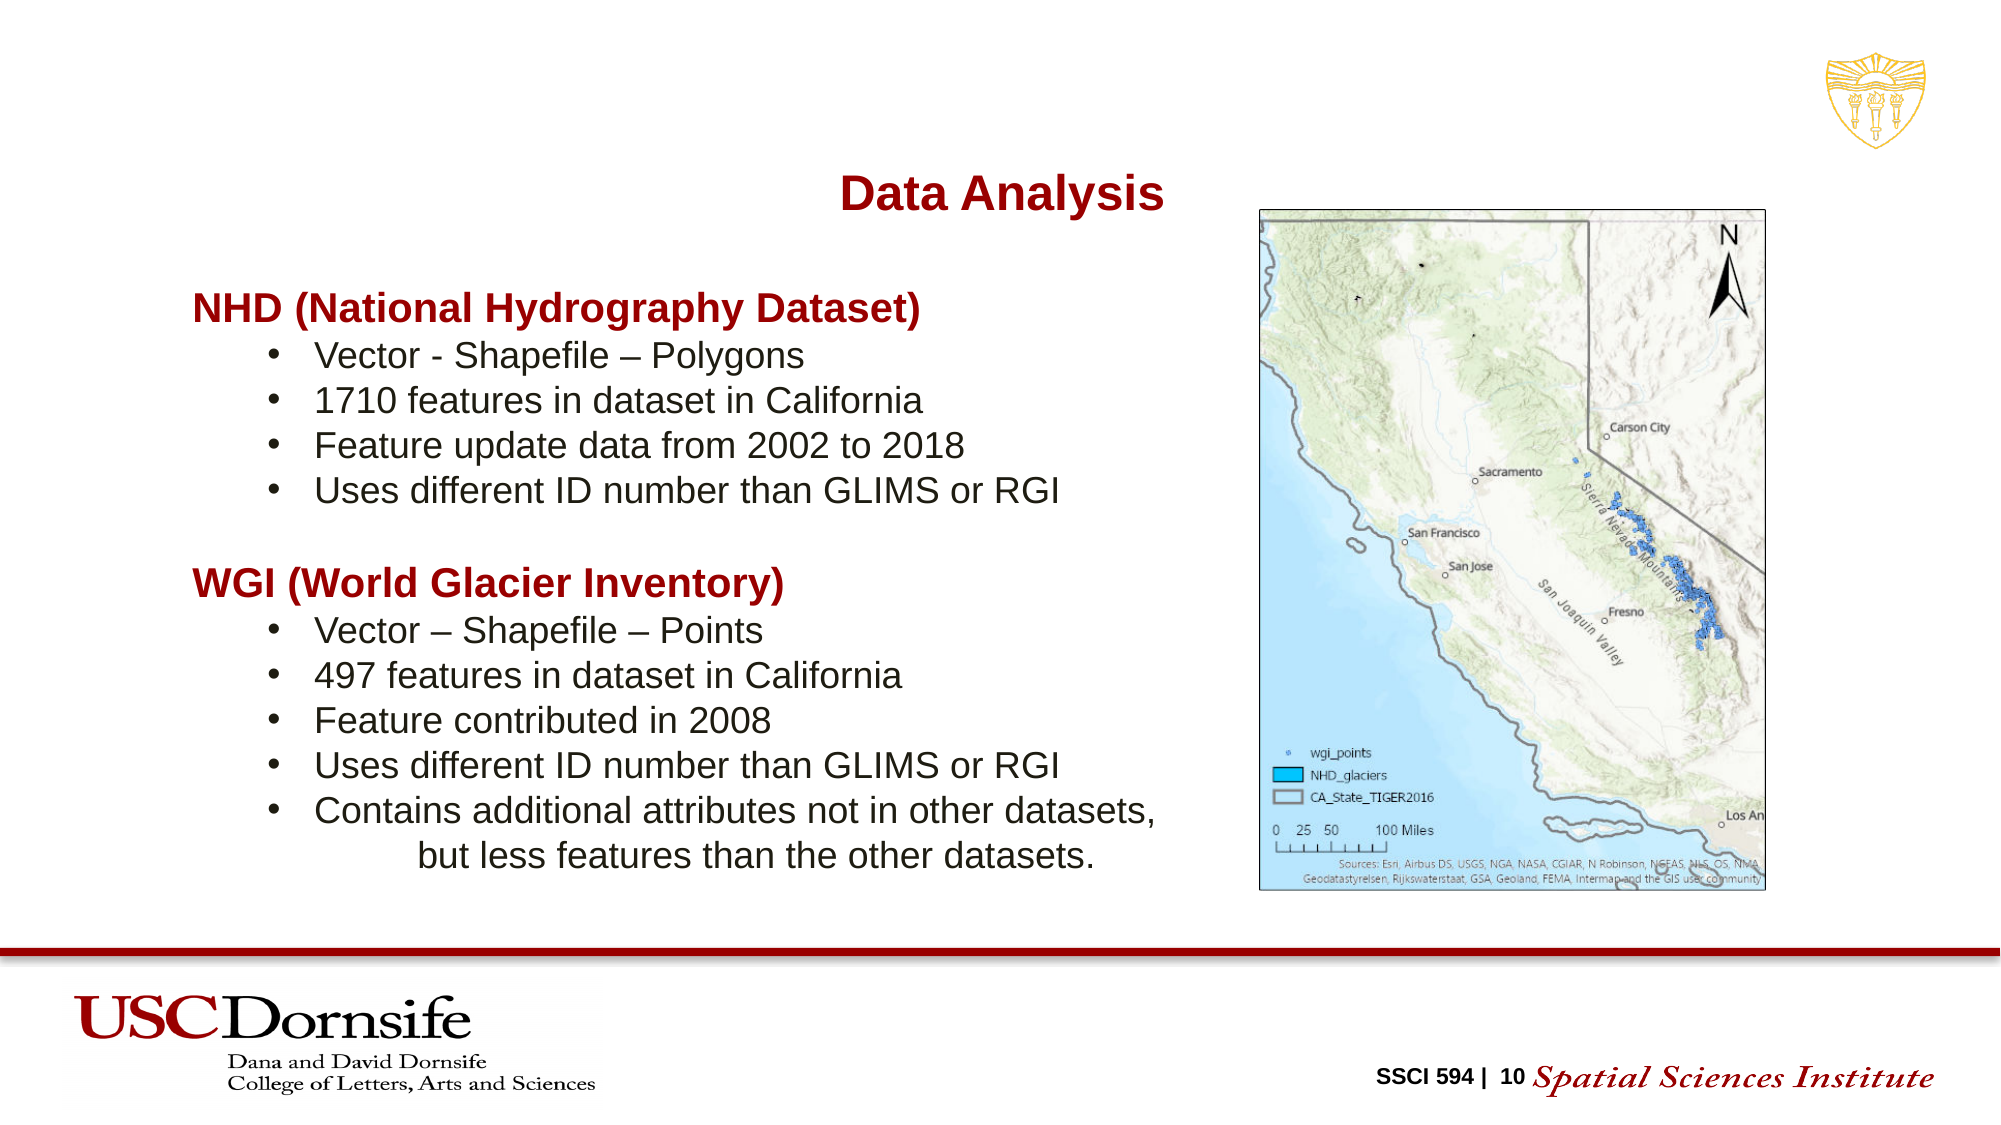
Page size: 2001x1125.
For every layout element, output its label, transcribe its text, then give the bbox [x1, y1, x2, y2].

text_box SSCI 594 | 10 [1361, 1054, 1541, 1124]
text_box Data Analysis NHD (National Hydrography Dataset) Vector - Shapefile – Polygons 1710 features in dataset in California Feature update data from 2002 to 2018 Uses different ID number than GLIMS or RGI WGI (World Glacier Inventory) Vector – Shapefile – Points 497 features in dataset in California Feature contributed in 2008 Uses different ID number than GLIMS or RGI Contains additional attributes not in other datasets, but less features than the other datasets. [177, 153, 1828, 944]
picture [62, 975, 603, 1110]
picture [1259, 209, 1766, 891]
picture [1541, 1060, 1934, 1110]
